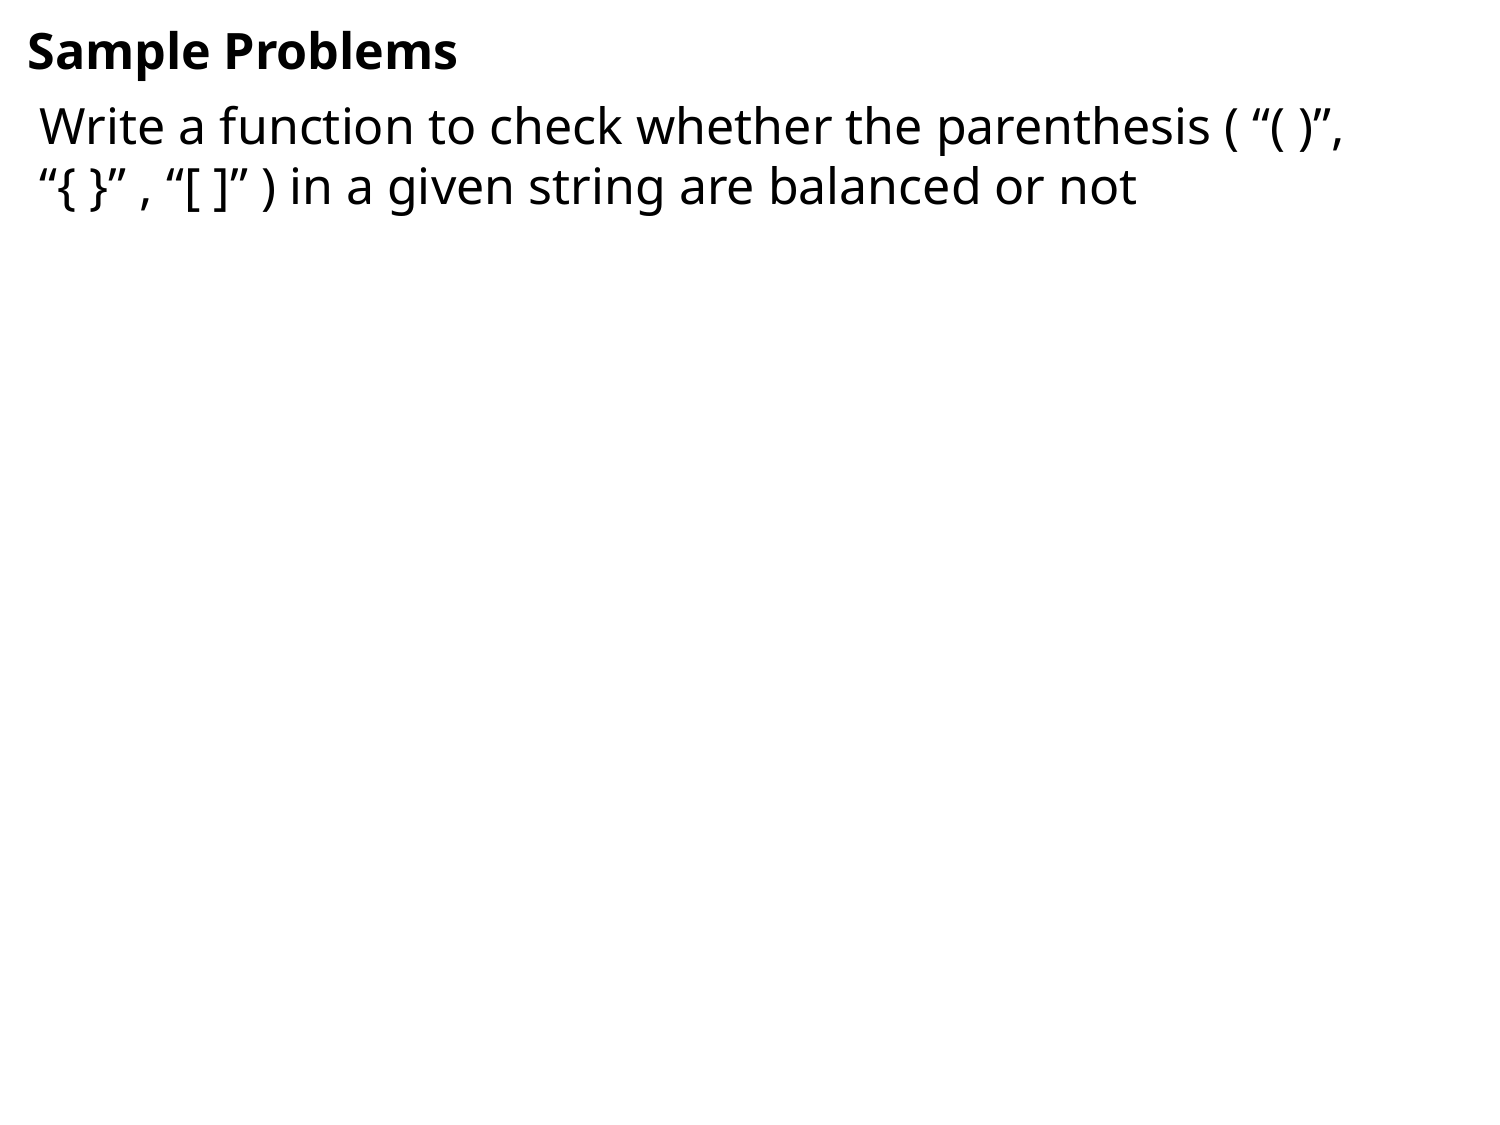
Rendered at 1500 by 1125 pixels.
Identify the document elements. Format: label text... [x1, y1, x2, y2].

title Sample Problems [12, 12, 1463, 88]
list Write a function to check whether the parenthesis ( “( )”, “{ }” , “[ ]” ) in a given string are balanced or not [24, 87, 1488, 1113]
